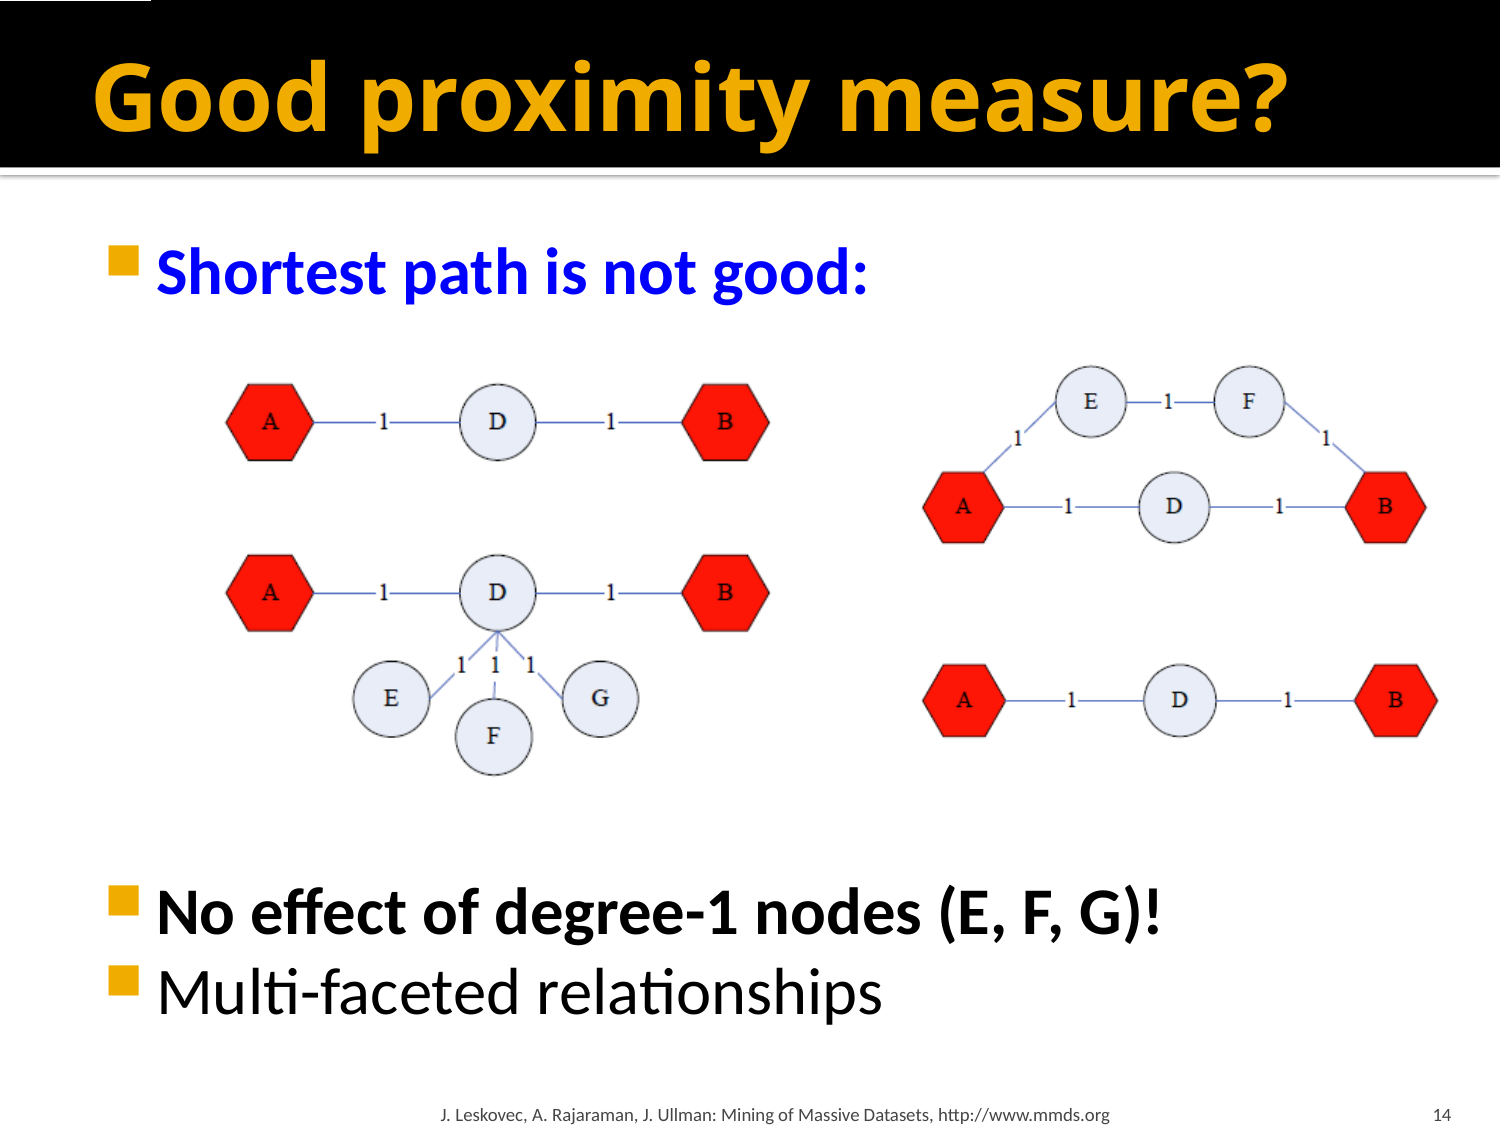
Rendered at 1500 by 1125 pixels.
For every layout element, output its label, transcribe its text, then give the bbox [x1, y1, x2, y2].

picture [910, 351, 1450, 764]
title Good proximity measure? [75, 12, 1425, 175]
slide_number 14 [1345, 1080, 1467, 1125]
footer J. Leskovec, A. Rajaraman, J. Ullman: Mining of Massive Datasets, http://www.mmds.org [433, 1080, 1337, 1125]
picture [187, 351, 788, 800]
list Shortest path is not good: No effect of degree-1 nodes (E, F, G)! Multi-faceted relationships [75, 212, 1425, 1075]
